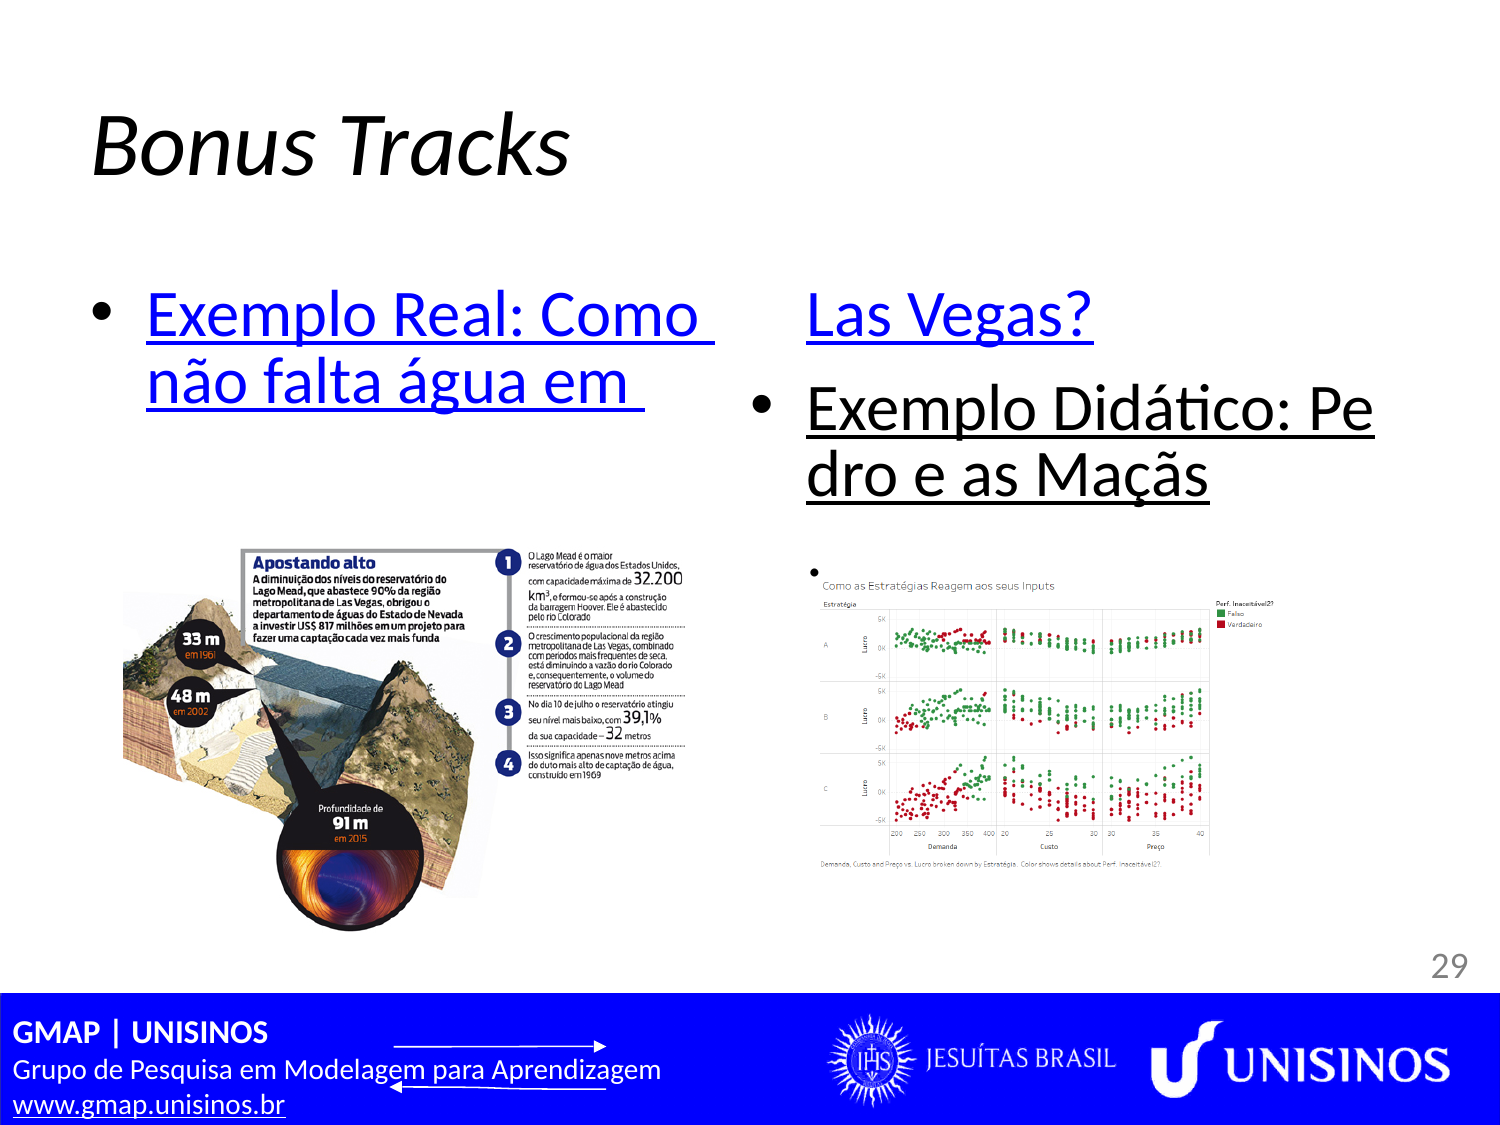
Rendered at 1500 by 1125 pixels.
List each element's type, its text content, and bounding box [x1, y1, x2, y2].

picture [0, 993, 1500, 1125]
list Exemplo Real: Como não falta água em Las Vegas? Exemplo Didático: Pedro e as Maçãs. [75, 262, 1425, 516]
picture [820, 574, 1293, 869]
picture [123, 544, 689, 933]
title Bonus Tracks [75, 45, 1425, 233]
